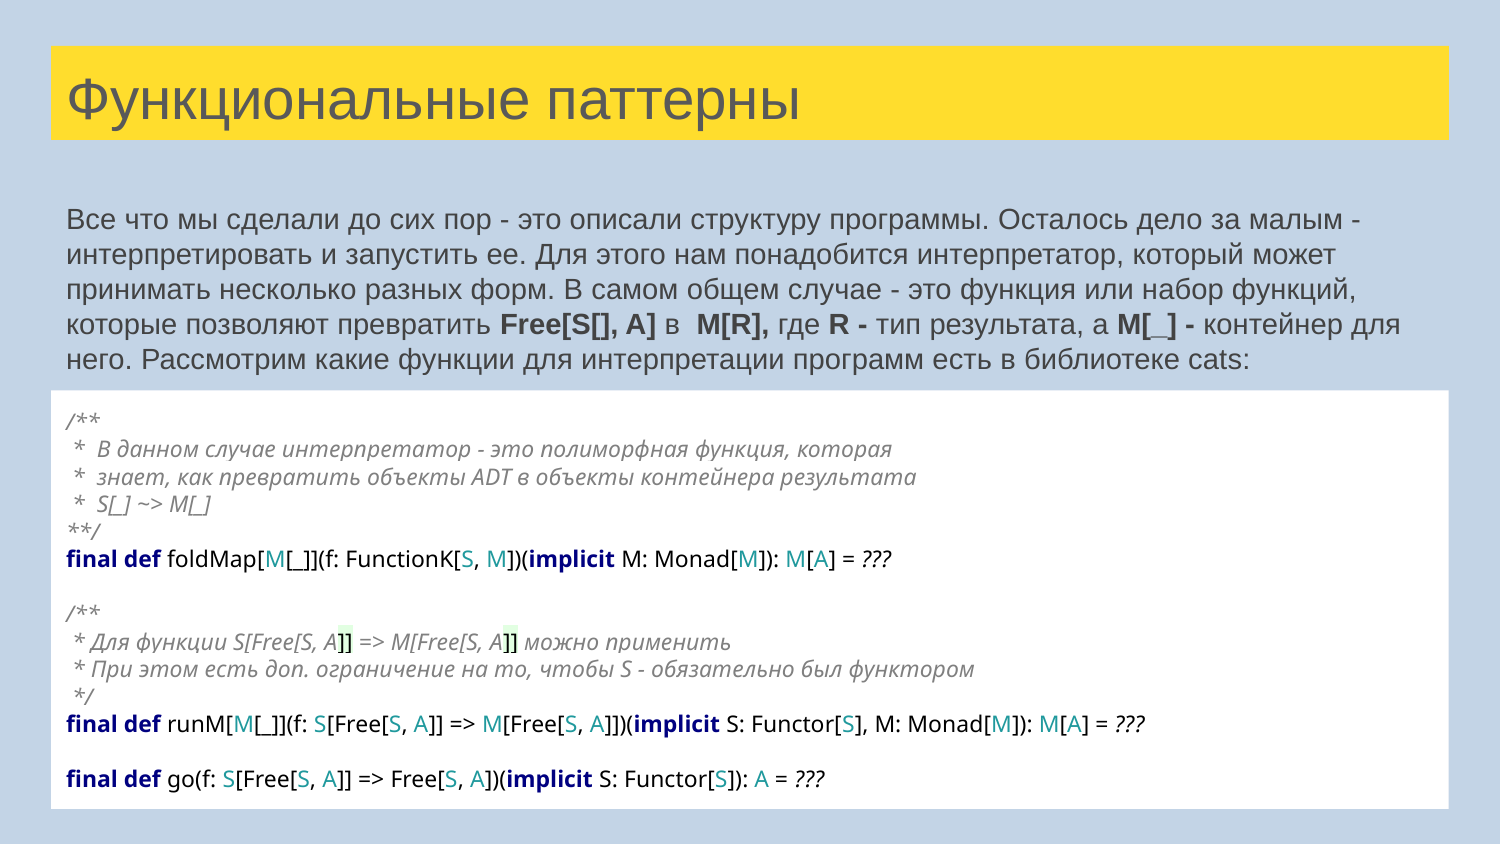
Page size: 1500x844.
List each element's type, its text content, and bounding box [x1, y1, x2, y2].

text_box /** * В данном случае интерпретатор - это полиморфная функция, которая * знает, как превратить объекты ADT в объекты контейнера результата * S[_] ~> M[_] **/ final def foldMap[M[_]](f: FunctionK[S, M])(implicit M: Monad[M]): M[A] = ??? /** * Для функции S[Free[S, A]] => M[Free[S, A]] можно применить * При этом есть доп. ограничение на то, чтобы S - обязательно был функтором */ final def runM[M[_]](f: S[Free[S, A]] => M[Free[S, A]])(implicit S: Functor[S], M: Monad[M]): M[A] = ??? final def go(f: S[Free[S, A]] => Free[S, A])(implicit S: Functor[S]): A = ??? [51, 390, 1449, 809]
title Функциональные паттерны [51, 45, 1449, 140]
list Все что мы сделали до сих пор - это описали структуру программы. Осталось дело за малым - интерпретировать и запустить ее. Для этого нам понадобится интерпретатор, который может принимать несколько разных форм. В самом общем случае - это функция или набор функций, которые позволяют превратить Free[S[], A] в M[R], где R - тип результата, а M[_] - контейнер для него. Рассмотрим какие функции для интерпретации программ есть в библиотеке cats: [51, 185, 1449, 390]
